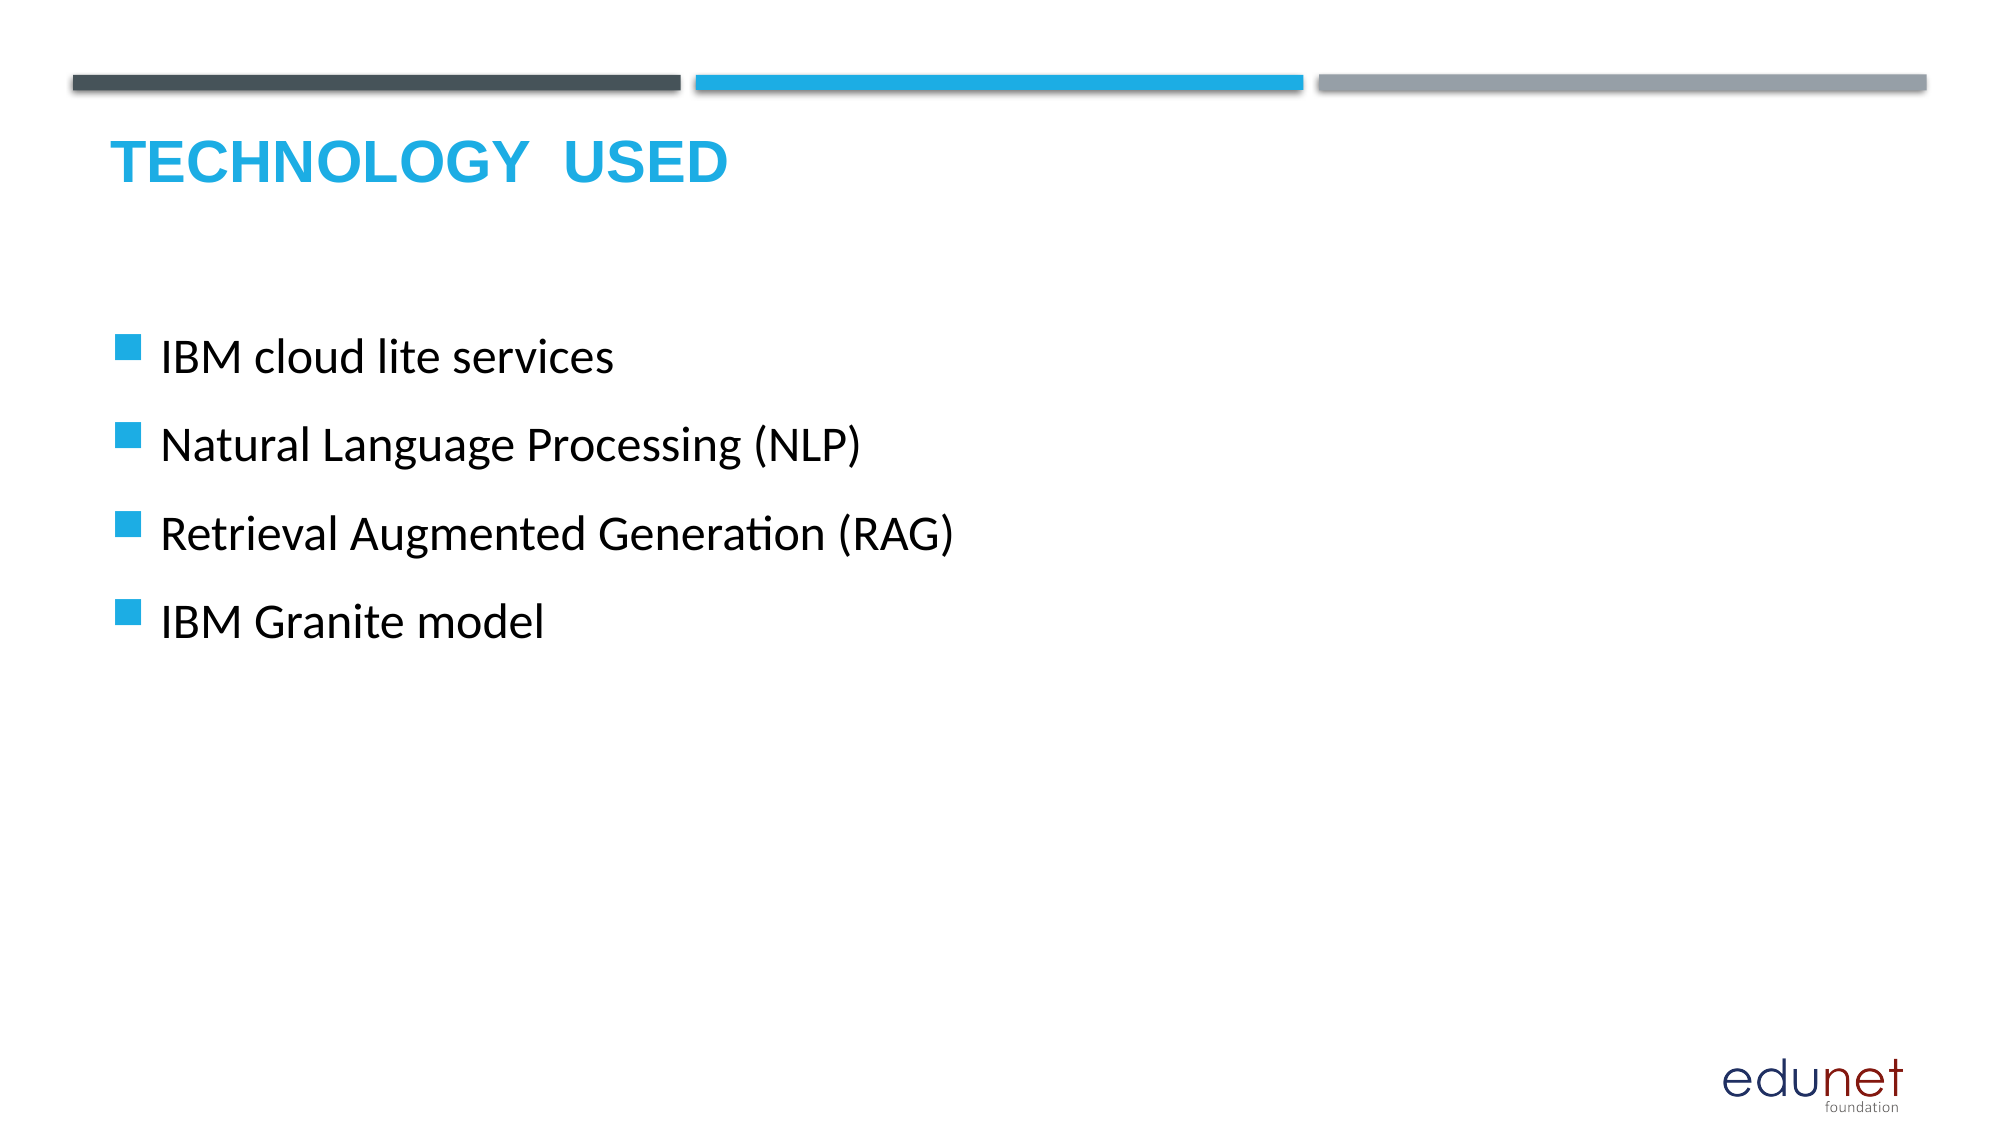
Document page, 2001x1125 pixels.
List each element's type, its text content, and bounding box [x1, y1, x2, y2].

picture [1719, 1056, 1905, 1116]
list IBM cloud lite services Natural Language Processing (NLP) Retrieval Augmented Generation (RAG) IBM Granite model [95, 228, 1093, 941]
title Technology used [95, 115, 1905, 203]
